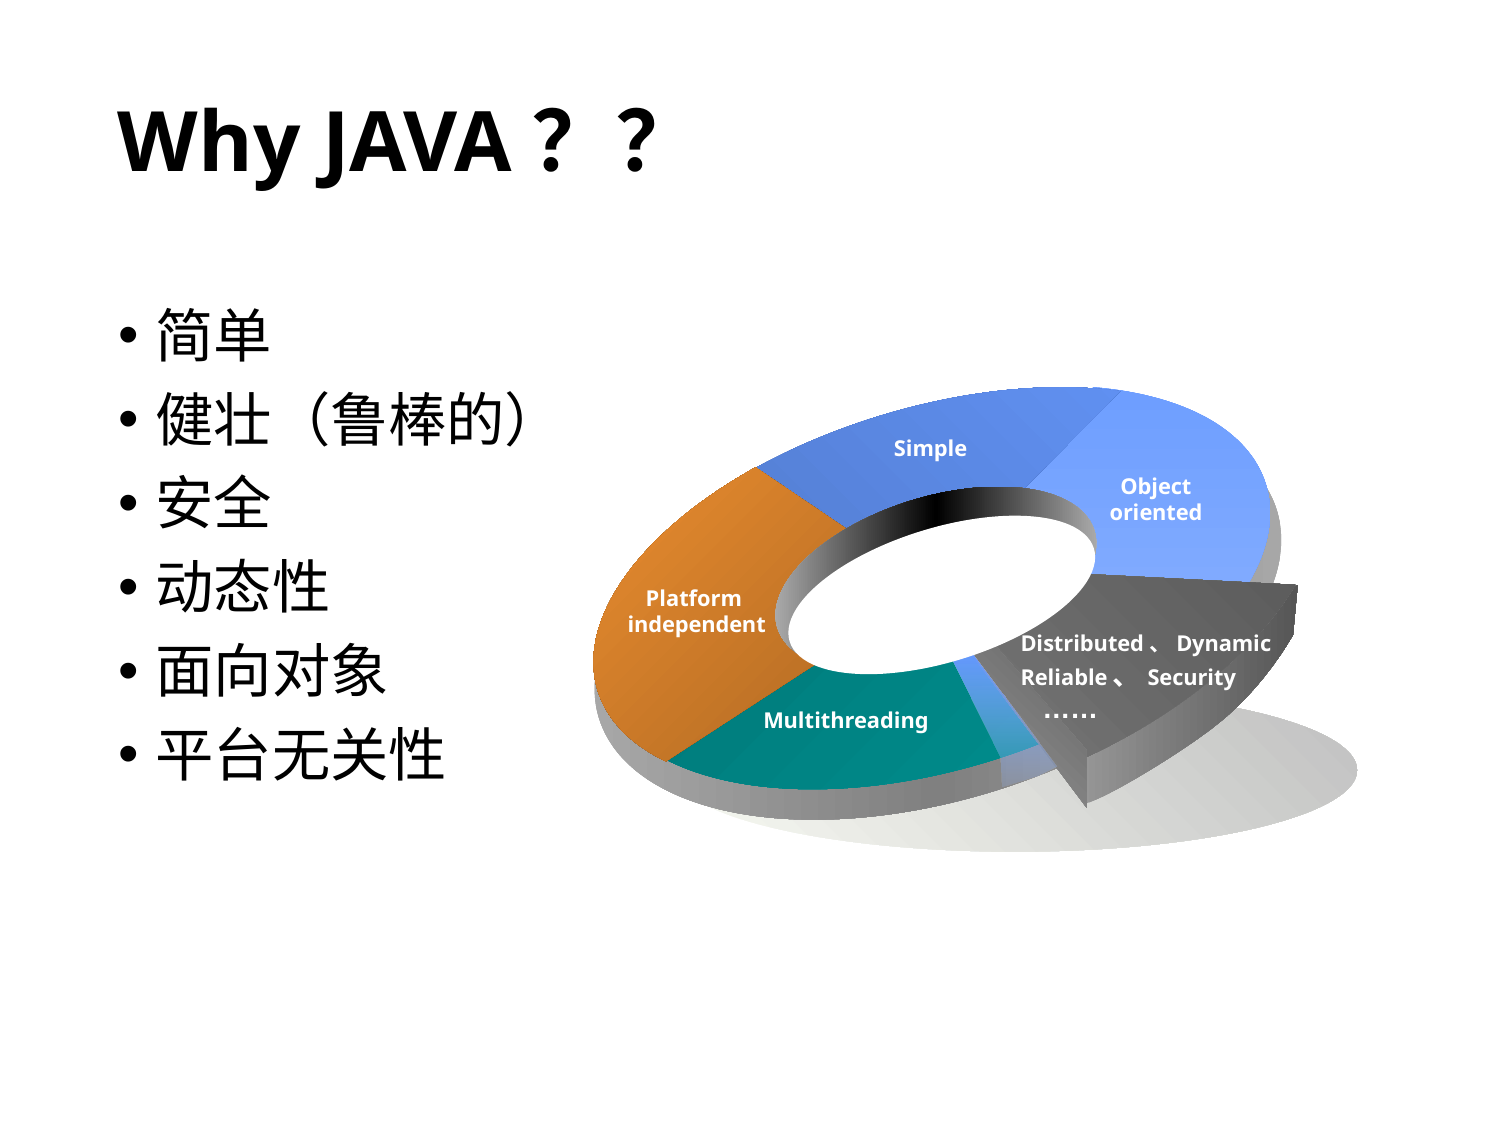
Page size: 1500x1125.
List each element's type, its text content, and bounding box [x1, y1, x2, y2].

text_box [535, 333, 1358, 852]
text_box Why JAVA？？ [103, 92, 1397, 243]
list 简单 健壮（鲁棒的） 安全 动态性 面向对象 平台无关性 [103, 299, 741, 1014]
